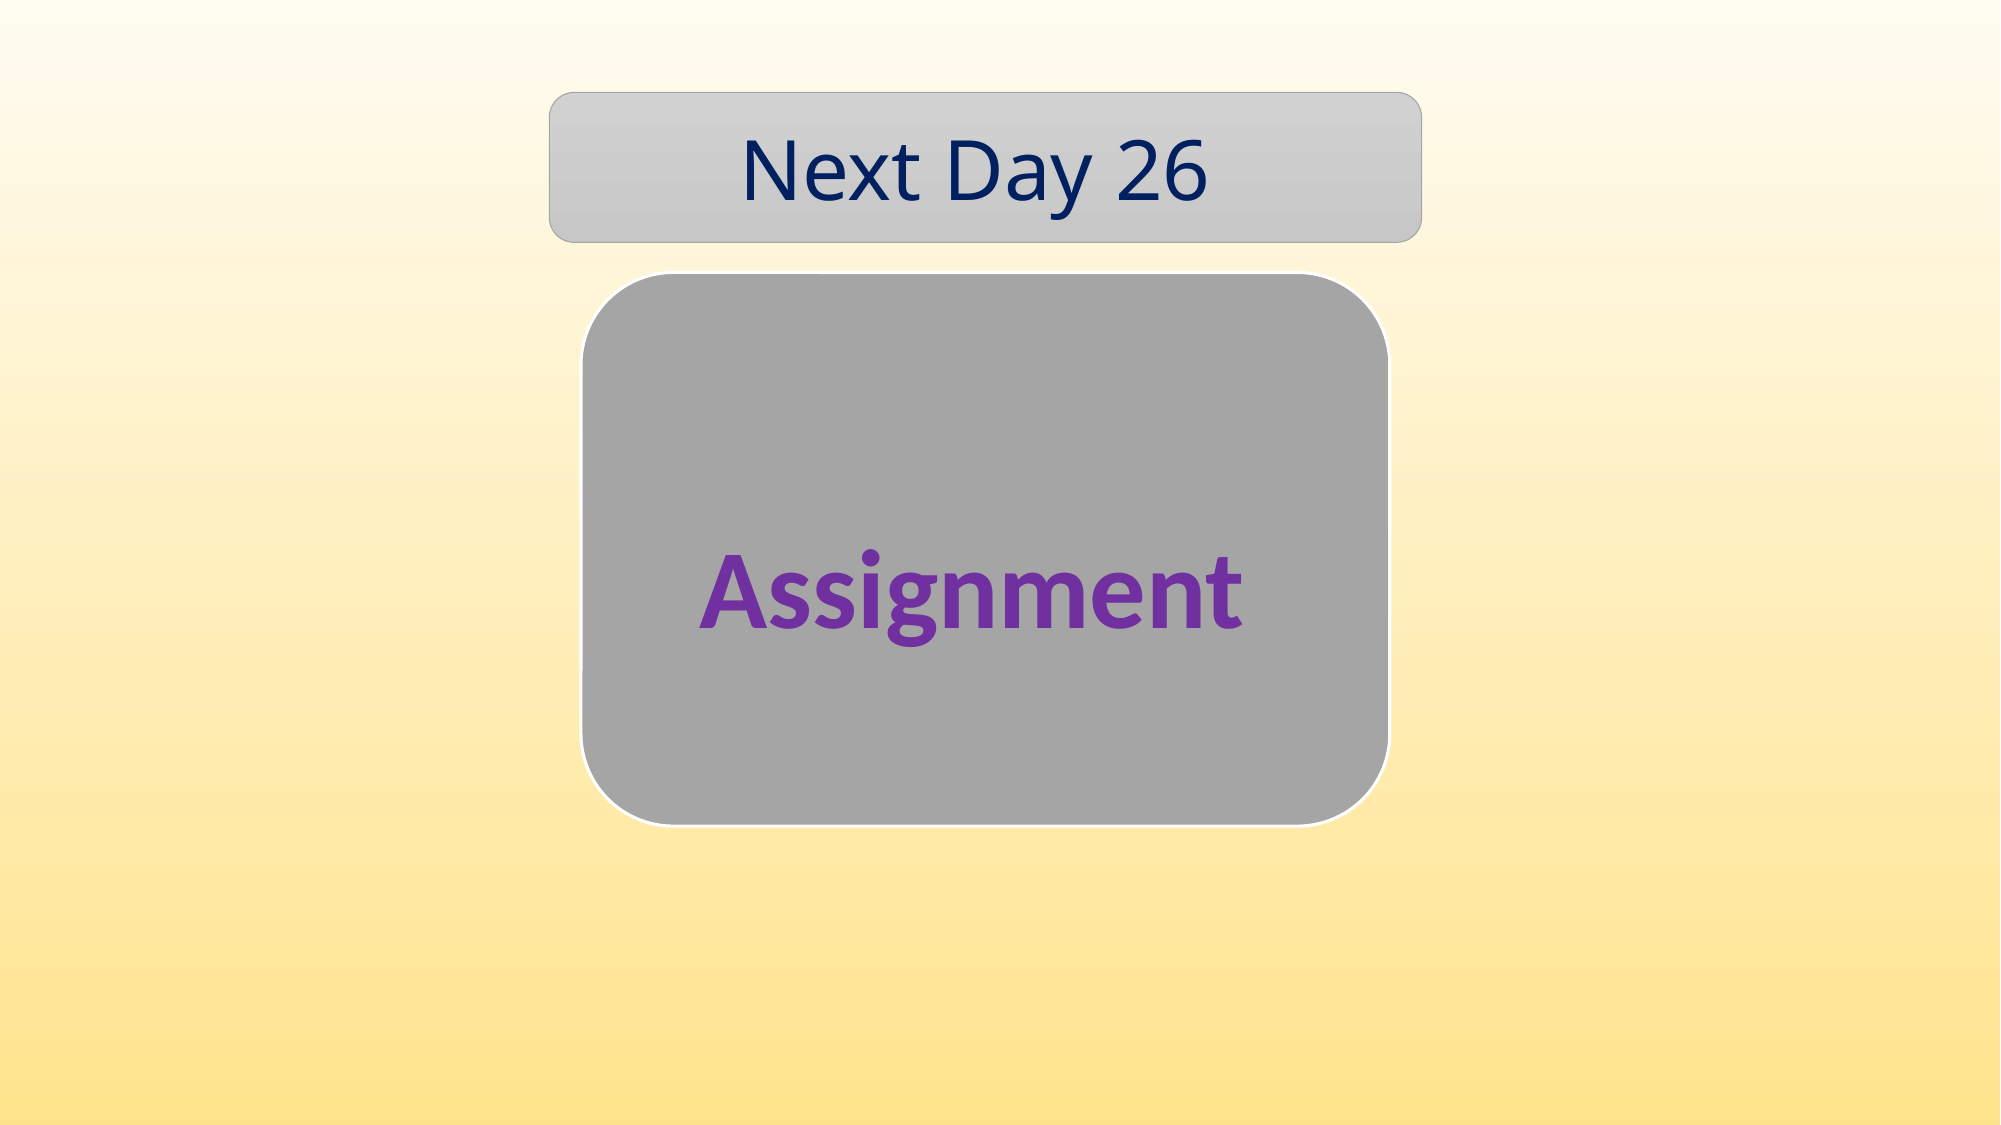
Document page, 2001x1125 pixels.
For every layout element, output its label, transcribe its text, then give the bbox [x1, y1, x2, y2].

text_box Assignment [579, 270, 1392, 828]
text_box Next Day 26 [548, 91, 1423, 243]
